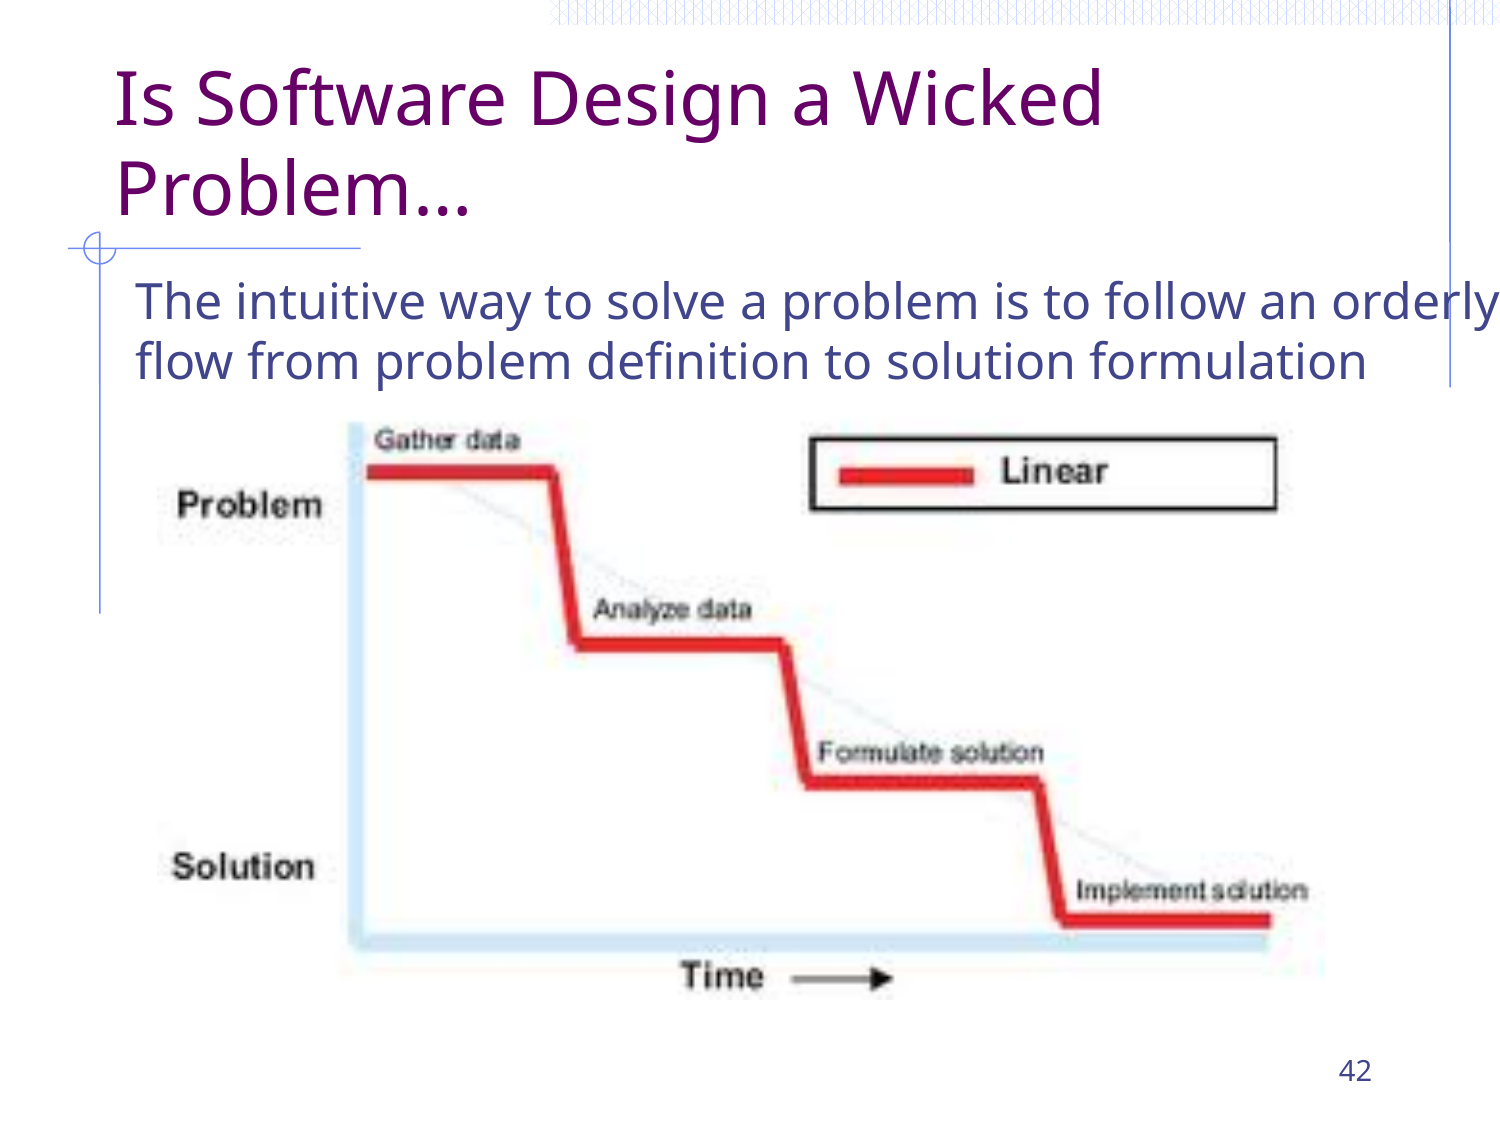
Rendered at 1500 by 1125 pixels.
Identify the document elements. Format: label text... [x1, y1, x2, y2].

slide_number 42 [1074, 1025, 1388, 1100]
picture [157, 362, 1326, 1001]
title Is Software Design a Wicked Problem… [99, 50, 1375, 238]
text_box The intuitive way to solve a problem is to follow an orderly flow from problem definition to solution formulation [121, 261, 1500, 397]
